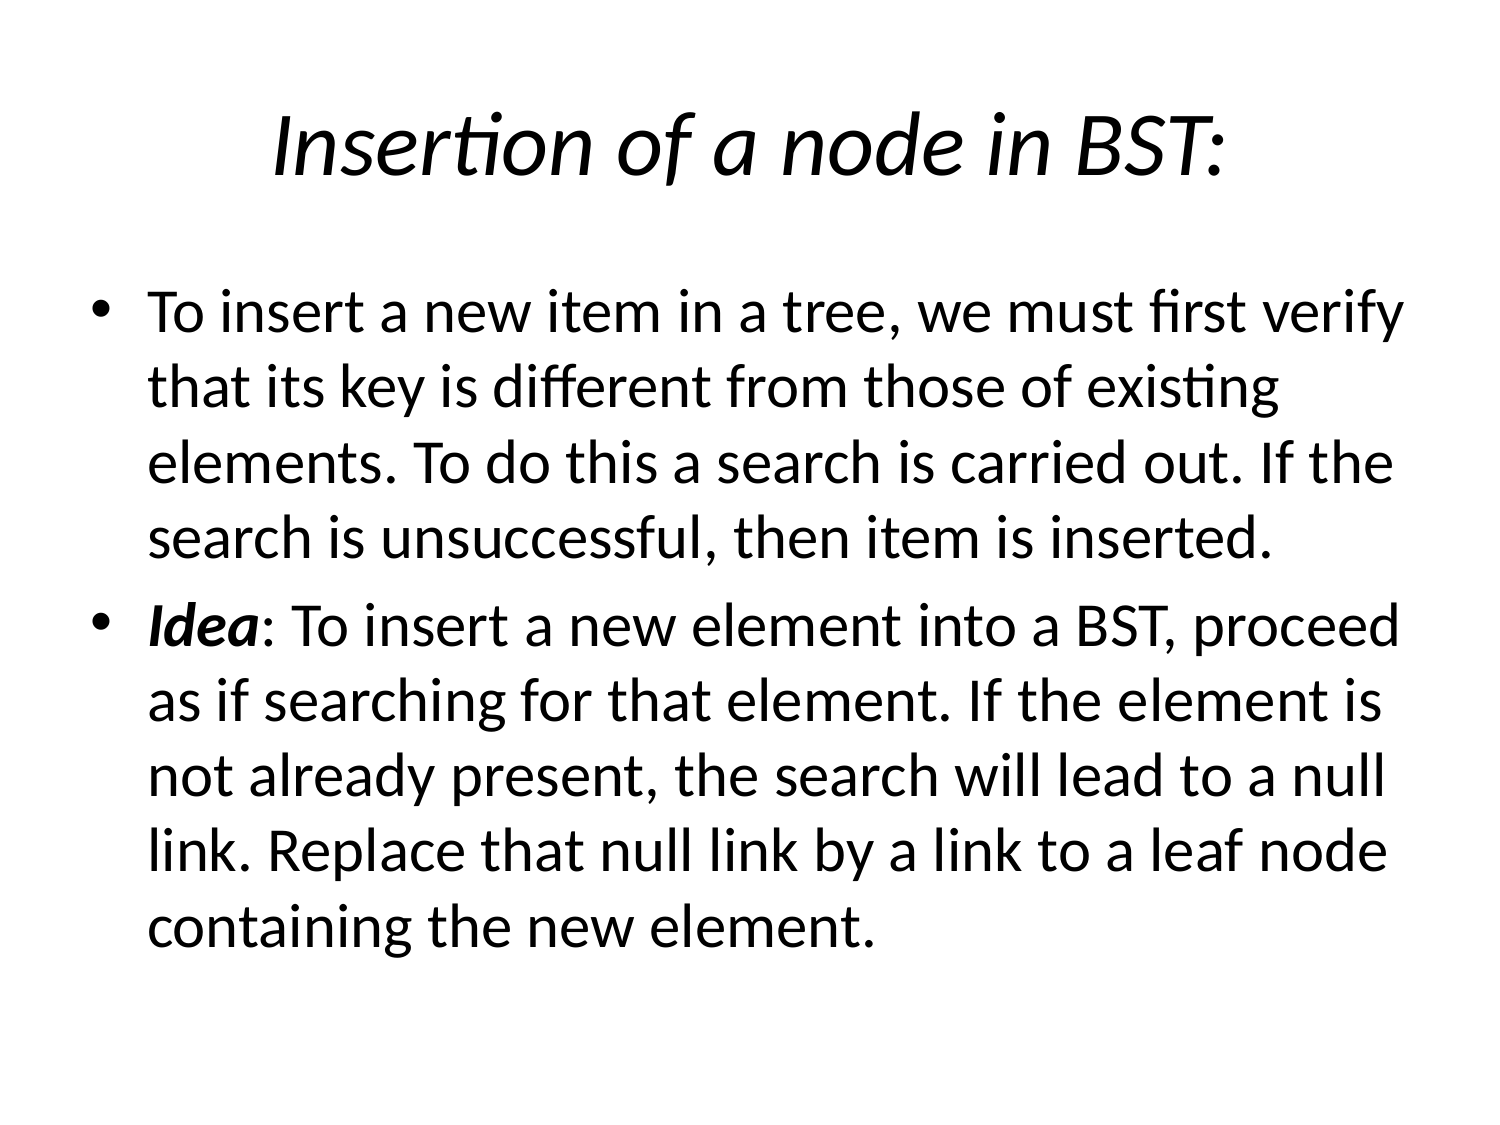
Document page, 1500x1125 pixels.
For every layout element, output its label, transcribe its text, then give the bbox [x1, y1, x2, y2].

title Insertion of a node in BST: [75, 45, 1425, 233]
list To insert a new item in a tree, we must first verify that its key is different from those of existing elements. To do this a search is carried out. If the search is unsuccessful, then item is inserted. Idea: To insert a new element into a BST, proceed as if searching for that element. If the element is not already present, the search will lead to a null link. Replace that null link by a link to a leaf node containing the new element. [75, 262, 1425, 1005]
